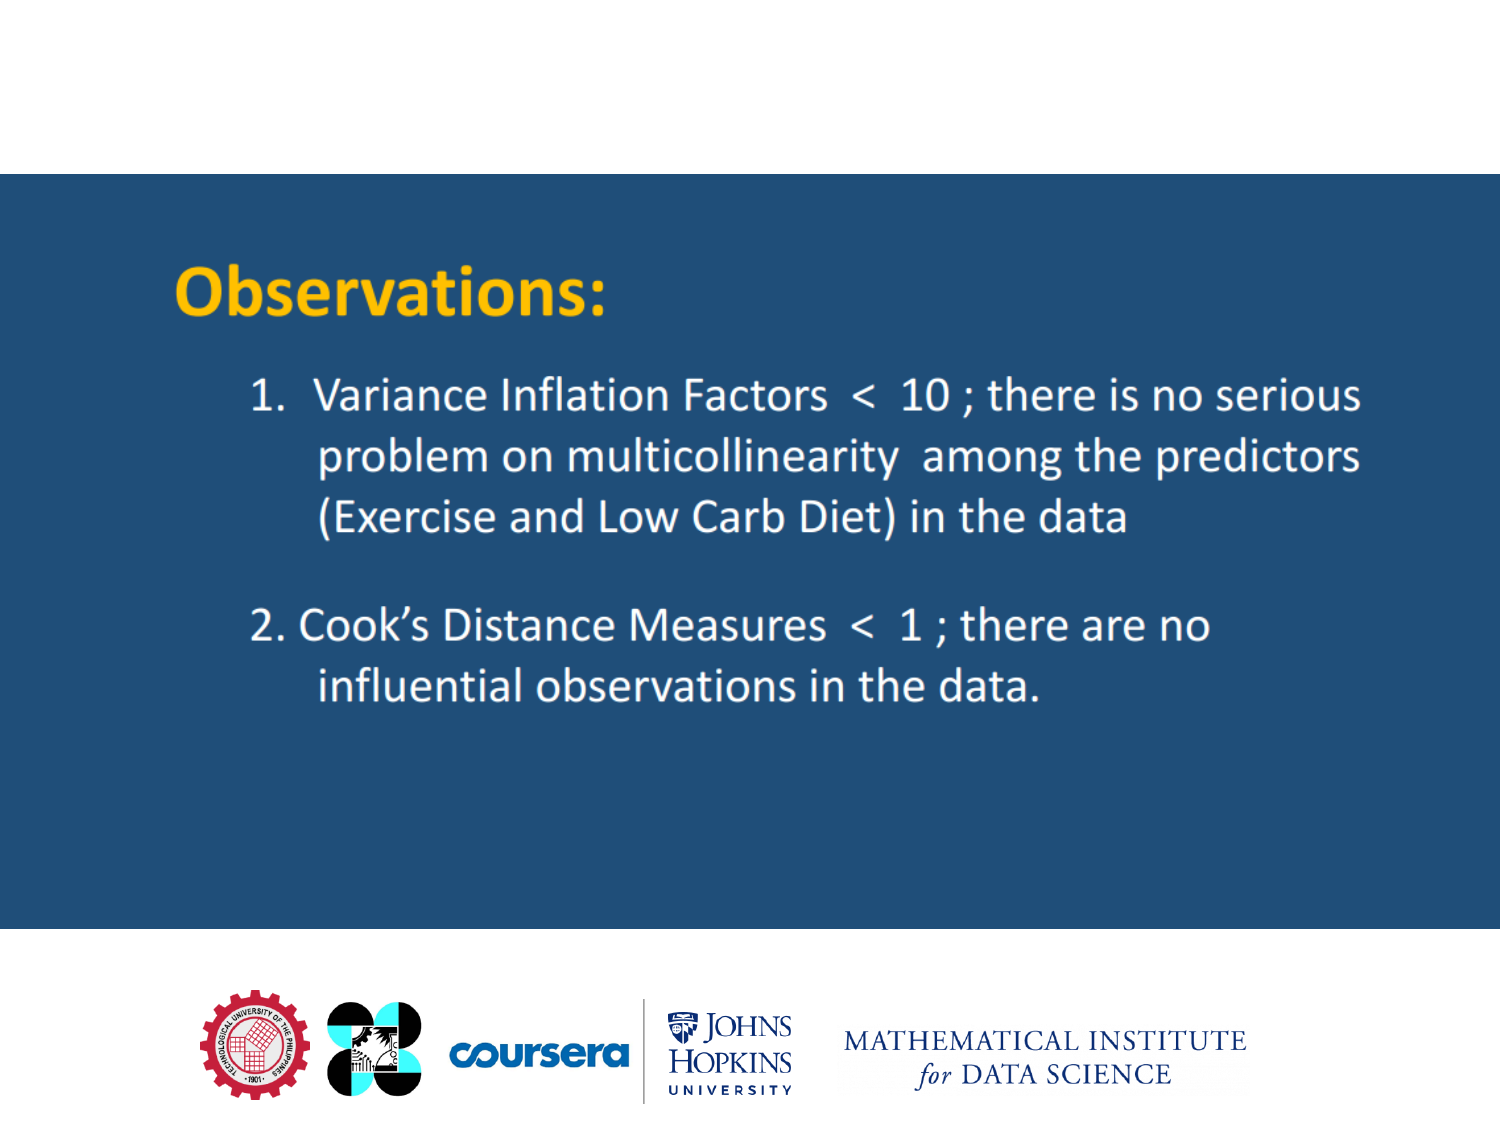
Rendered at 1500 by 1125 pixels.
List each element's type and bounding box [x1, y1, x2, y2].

picture [200, 985, 825, 1113]
picture [837, 1024, 1250, 1096]
picture [0, 174, 1500, 929]
